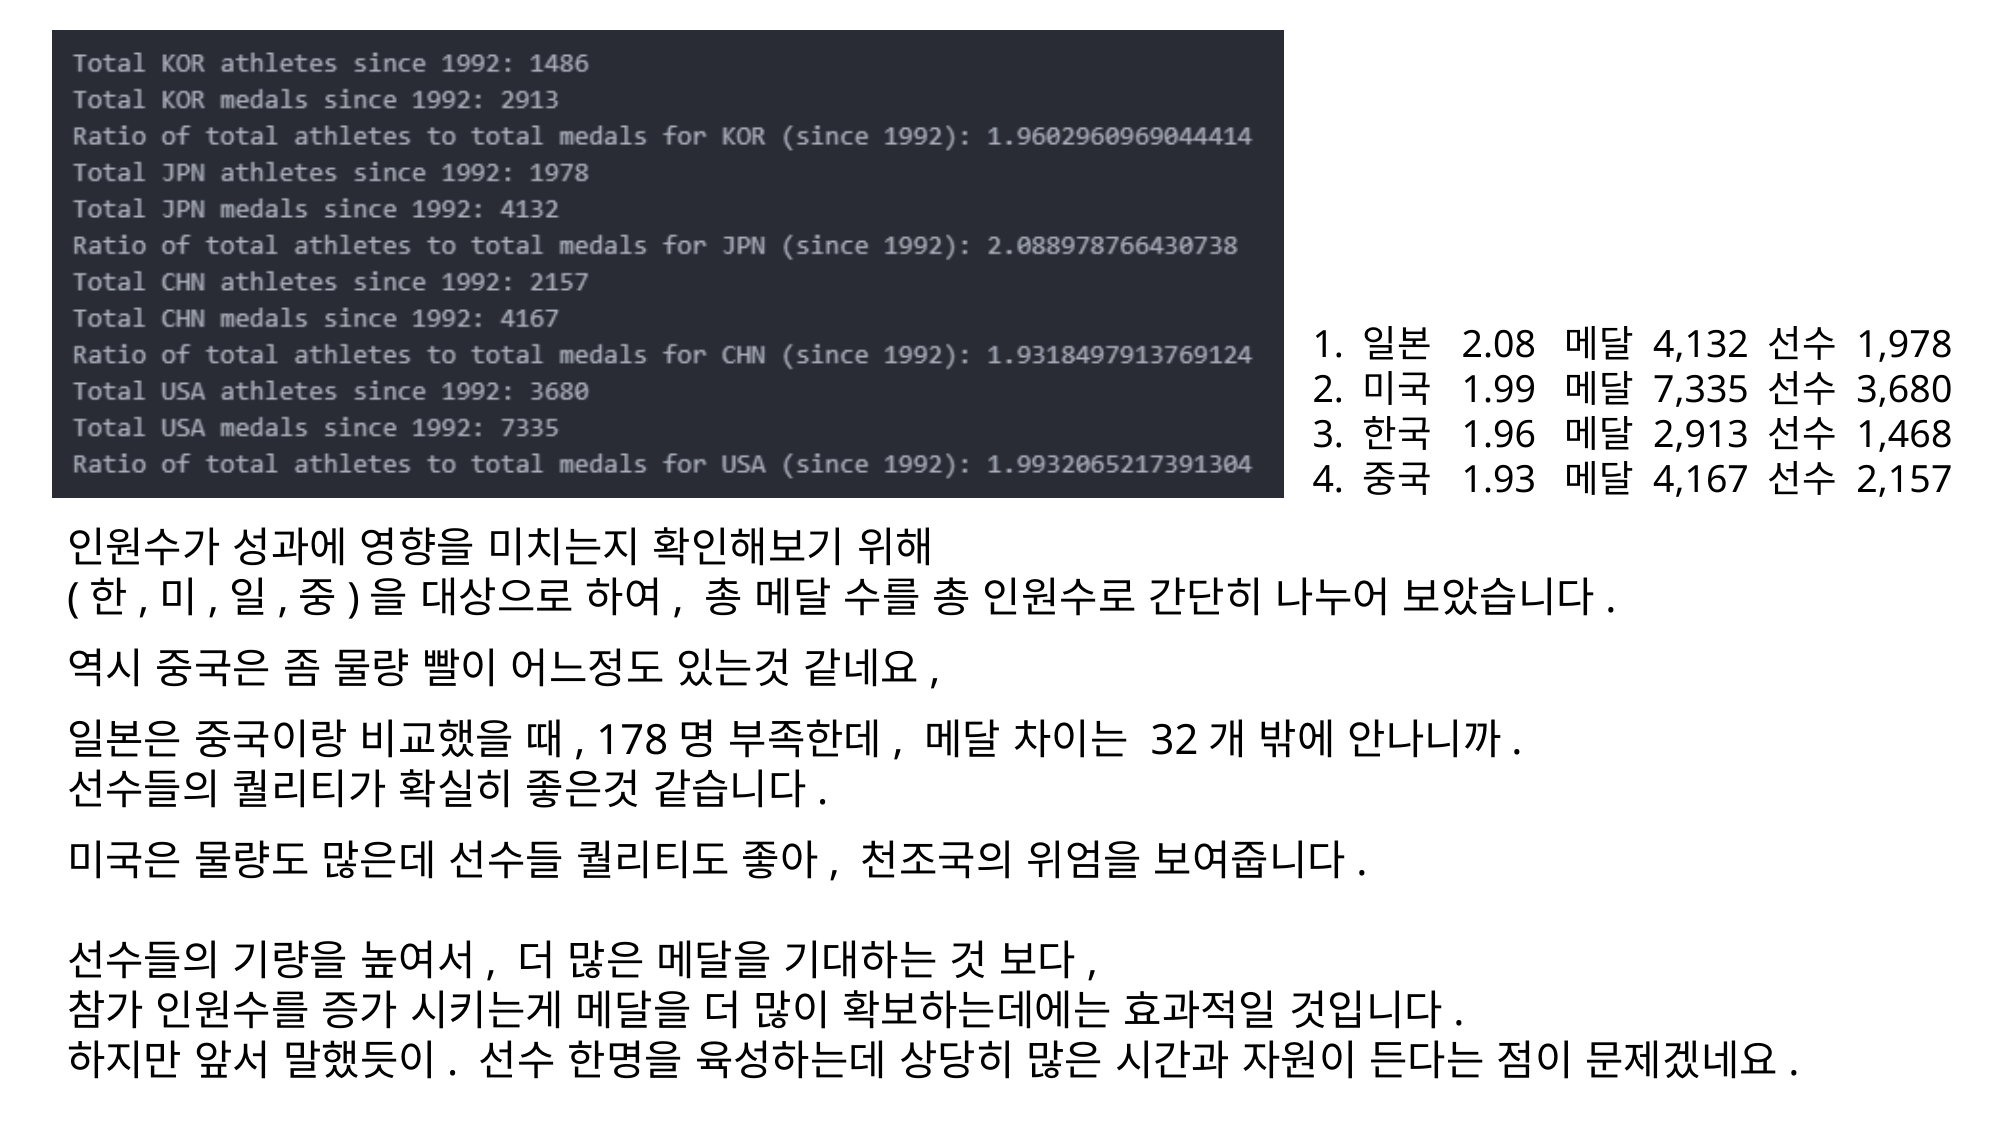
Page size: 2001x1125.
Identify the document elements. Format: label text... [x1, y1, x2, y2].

list 인원수가 성과에 영향을 미치는지 확인해보기 위해 (한,미,일,중)을 대상으로 하여, 총 메달 수를 총 인원수로 간단히 나누어 보았습니다. 역시 중국은 좀 물량 빨이 어느정도 있는것 같네요, 일본은 중국이랑 비교했을 때, 178명 부족한데, 메달 차이는 32개 밖에 안나니까. 선수들의 퀄리티가 확실히 좋은것 같습니다. 미국은 물량도 많은데 선수들 퀄리티도 좋아, 천조국의 위엄을 보여줍니다. 선수들의 기량을 높여서, 더 많은 메달을 기대하는 것 보다, 참가 인원수를 증가 시키는게 메달을 더 많이 확보하는데에는 효과적일 것입니다. 하지만 앞서 말했듯이. 선수 한명을 육성하는데 상당히 많은 시간과 자원이 든다는 점이 문제겠네요. [52, 513, 1898, 1113]
text_box 1. 일본 2.08 메달 4,132 선수 1,978 2. 미국 1.99 메달 7,335 선수 3,680 3. 한국 1.96 메달 2,913 선수 1,468 4. 중국 1.93 메달 4,167 선수 2,157 [1297, 222, 2000, 507]
picture [51, 30, 1284, 498]
